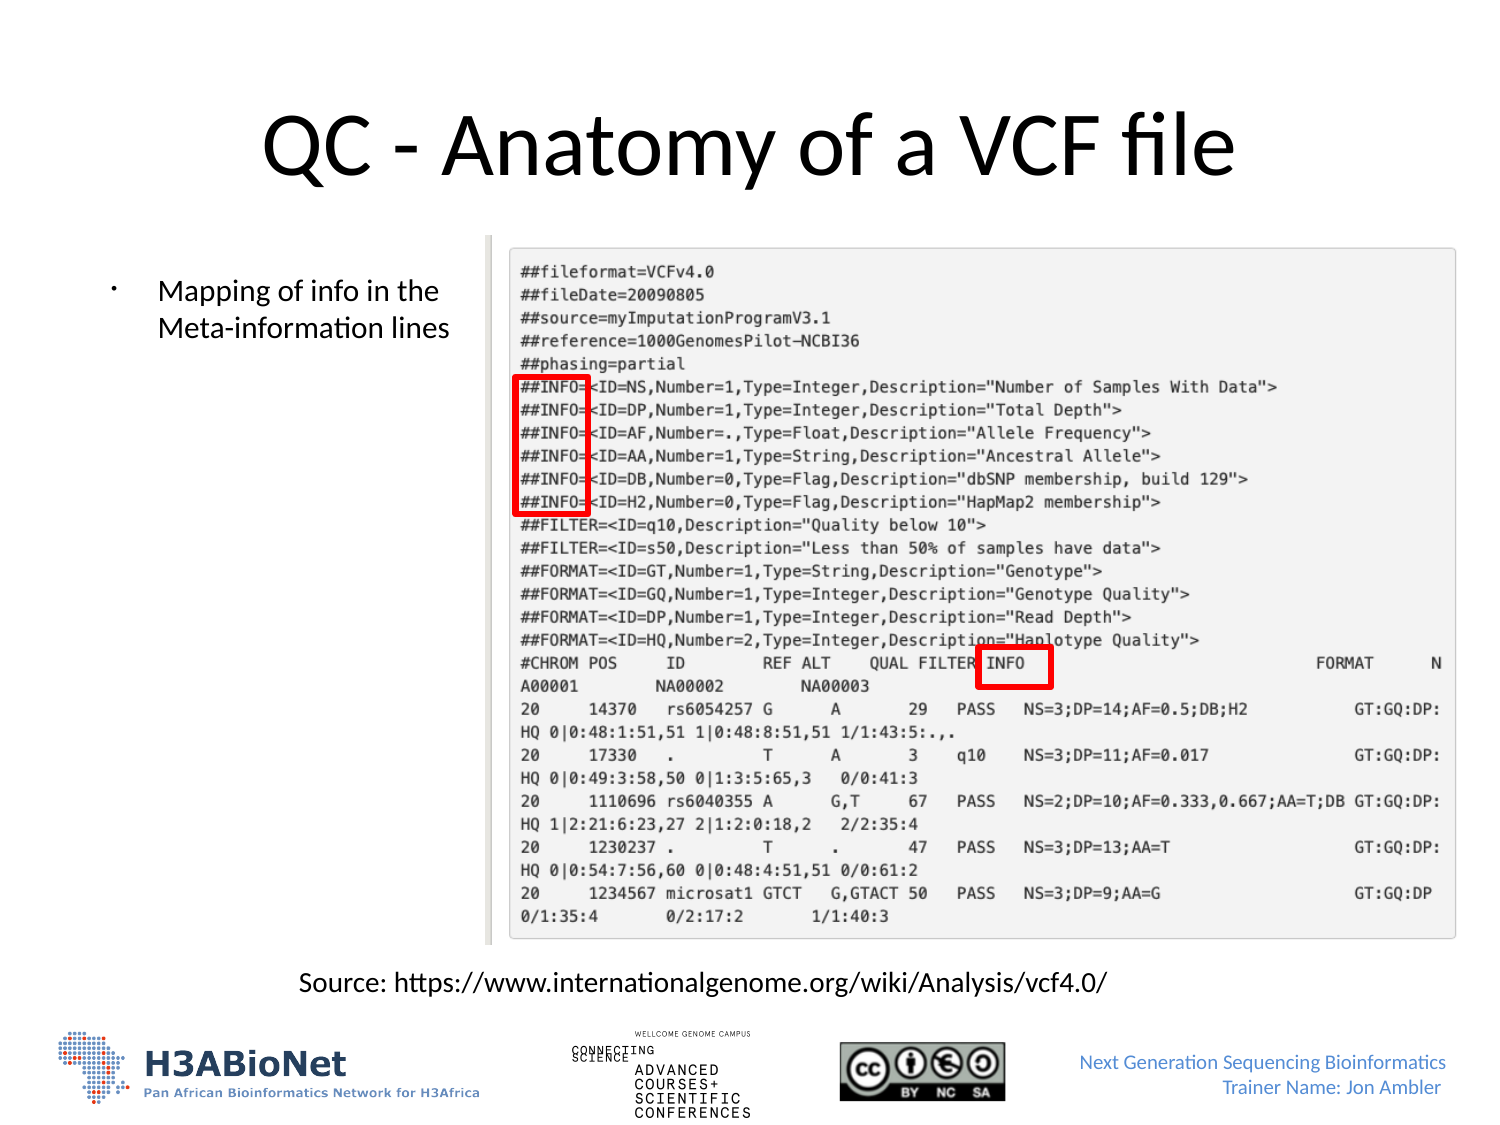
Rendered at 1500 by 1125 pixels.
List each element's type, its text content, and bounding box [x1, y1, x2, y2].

title QC - Anatomy of a VCF file [74, 44, 1426, 234]
list Mapping of info in the Meta-information lines [74, 261, 484, 398]
text_box Source: https://www.internationalgenome.org/wiki/Analysis/vcf4.0/ [283, 948, 1217, 1013]
picture [52, 1026, 489, 1109]
picture [484, 235, 1462, 946]
text_box Next Generation Sequencing Bioinformatics Trainer Name: Jon Ambler [1064, 1041, 1454, 1107]
picture [834, 1035, 1009, 1106]
picture [572, 1031, 750, 1118]
